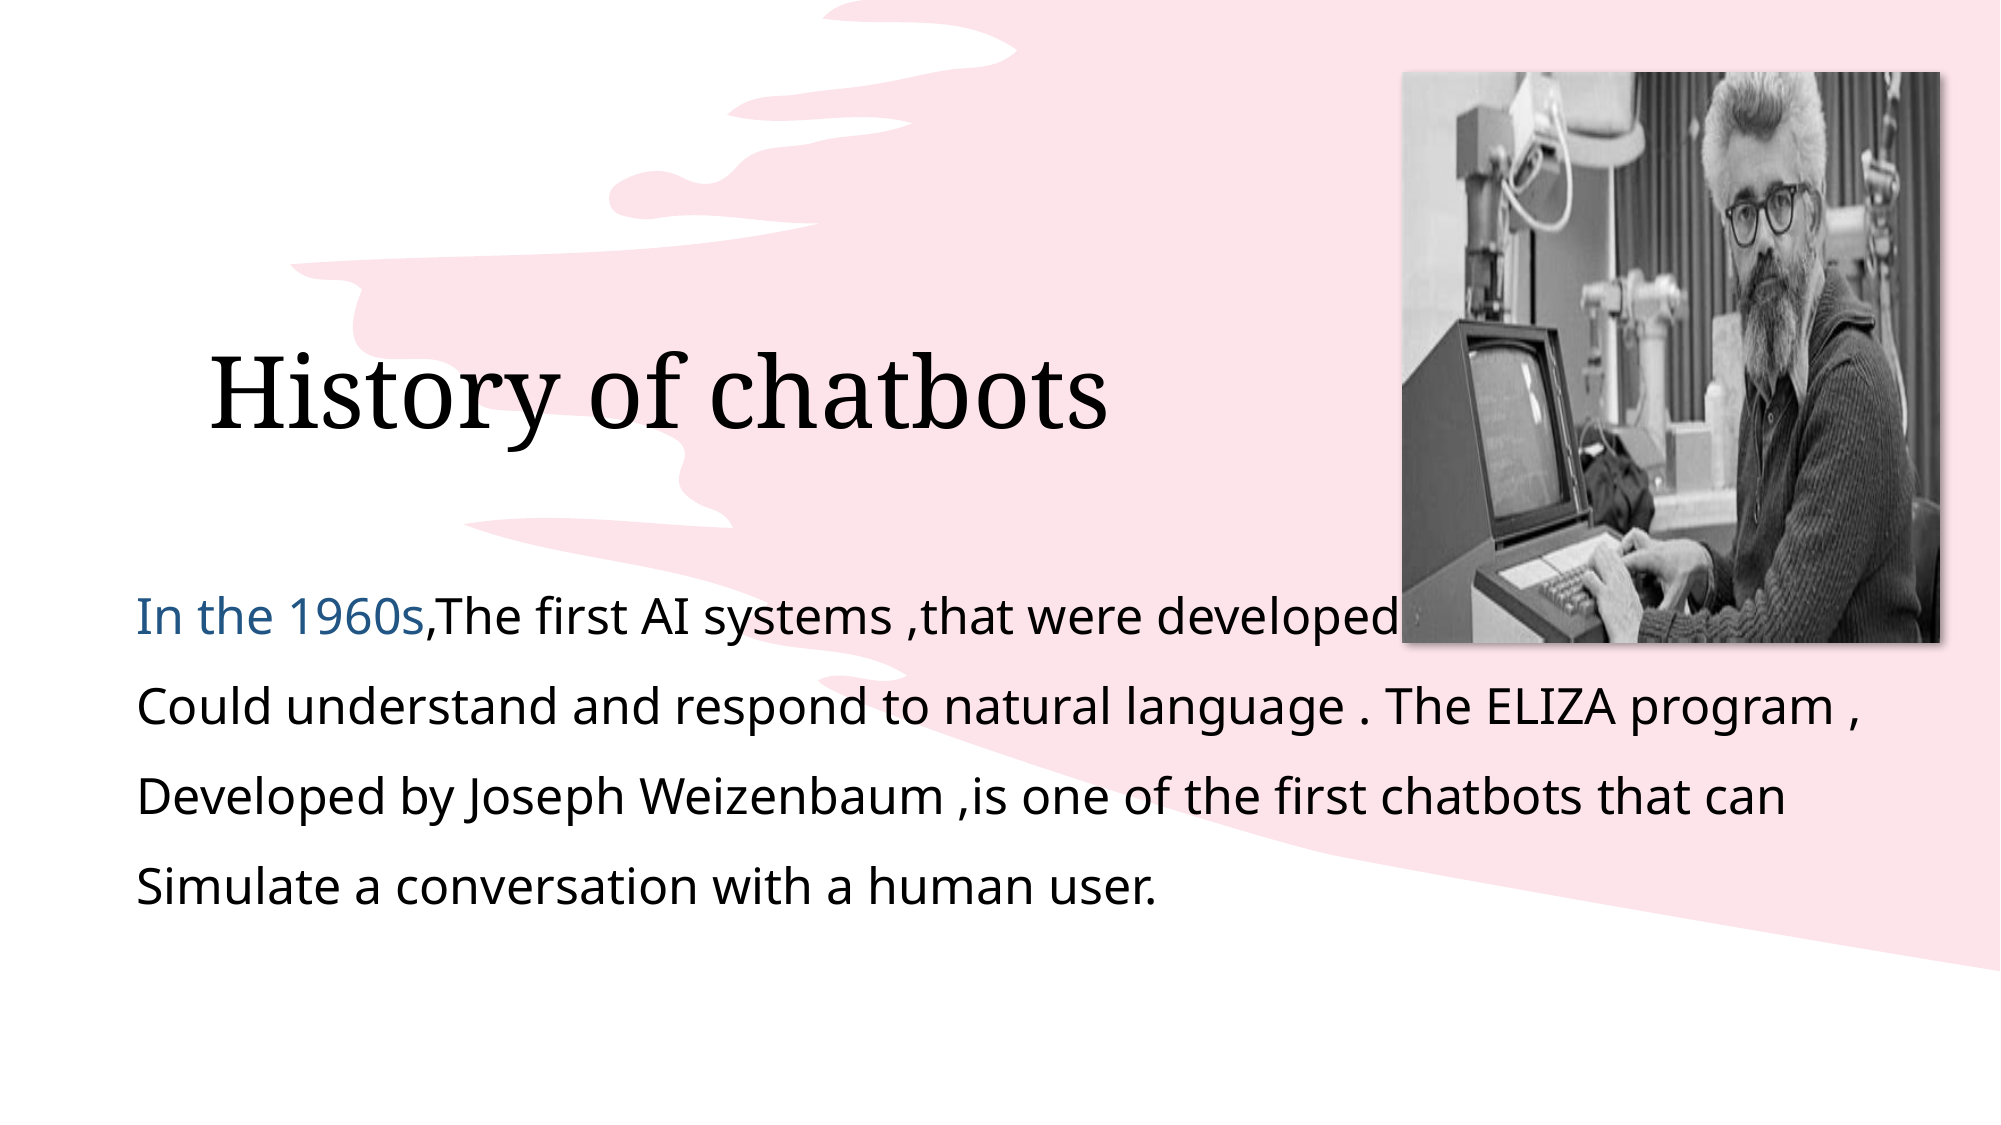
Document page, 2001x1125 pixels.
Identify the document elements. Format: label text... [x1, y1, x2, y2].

text_box History of chatbots [193, 320, 1127, 501]
text_box In the 1960s,The first AI systems ,that were developed, Could understand and respond to natural language . The ELIZA program , Developed by Joseph Weizenbaum ,is one of the first chatbots that can Simulate a conversation with a human user. [121, 546, 1879, 922]
picture [1401, 72, 1940, 643]
